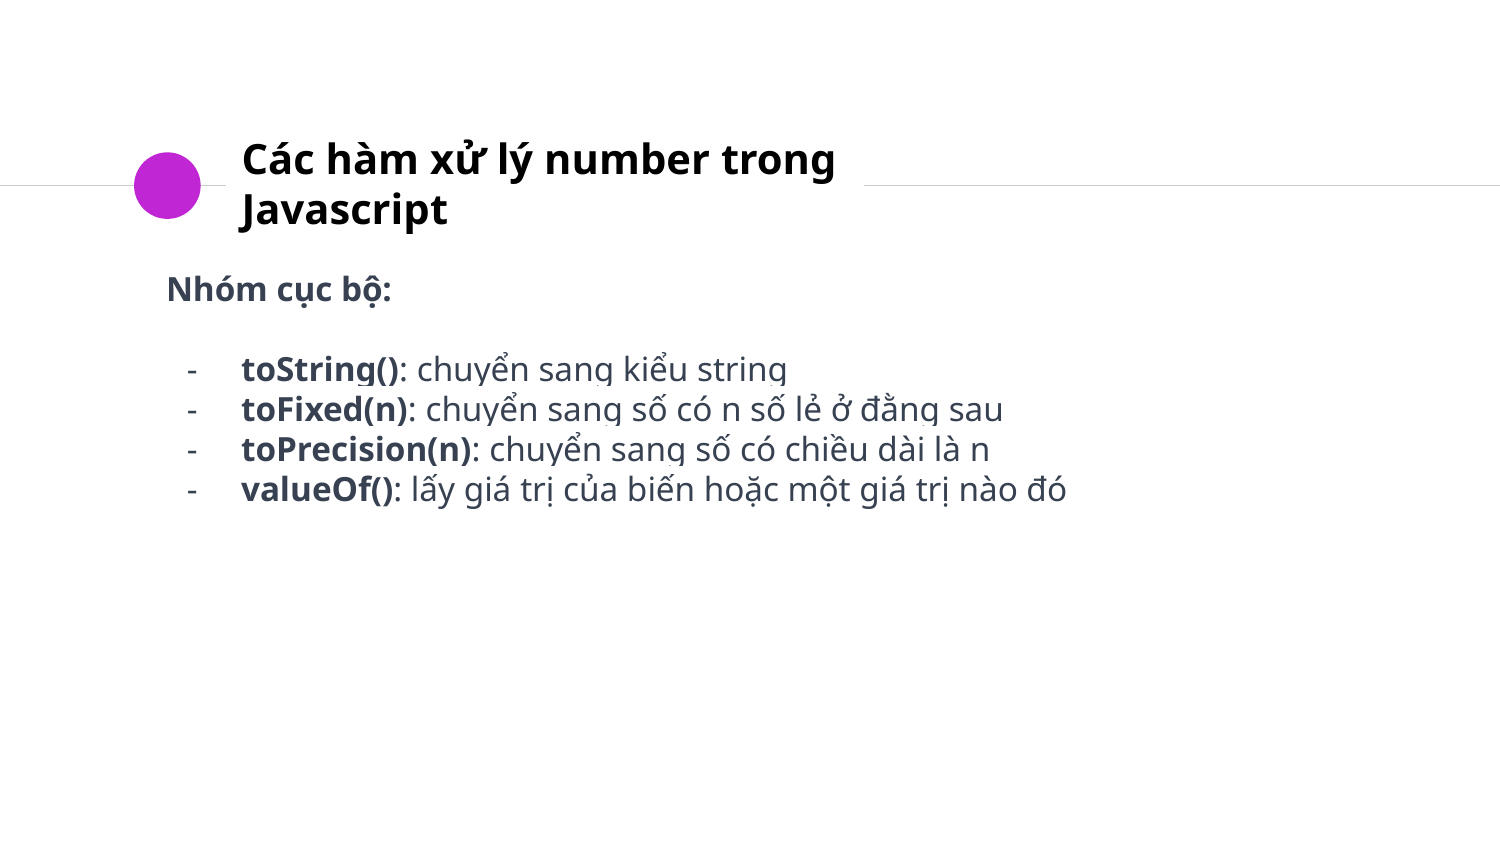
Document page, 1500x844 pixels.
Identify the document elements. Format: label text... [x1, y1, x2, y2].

list Nhóm cục bộ: toString(): chuyển sang kiểu string toFixed(n): chuyển sang số có n số lẻ ở đằng sau toPrecision(n): chuyển sang số có chiều dài là n valueOf(): lấy giá trị của biến hoặc một giá trị nào đó [150, 253, 1239, 714]
title Các hàm xử lý number trong Javascript [226, 146, 866, 219]
